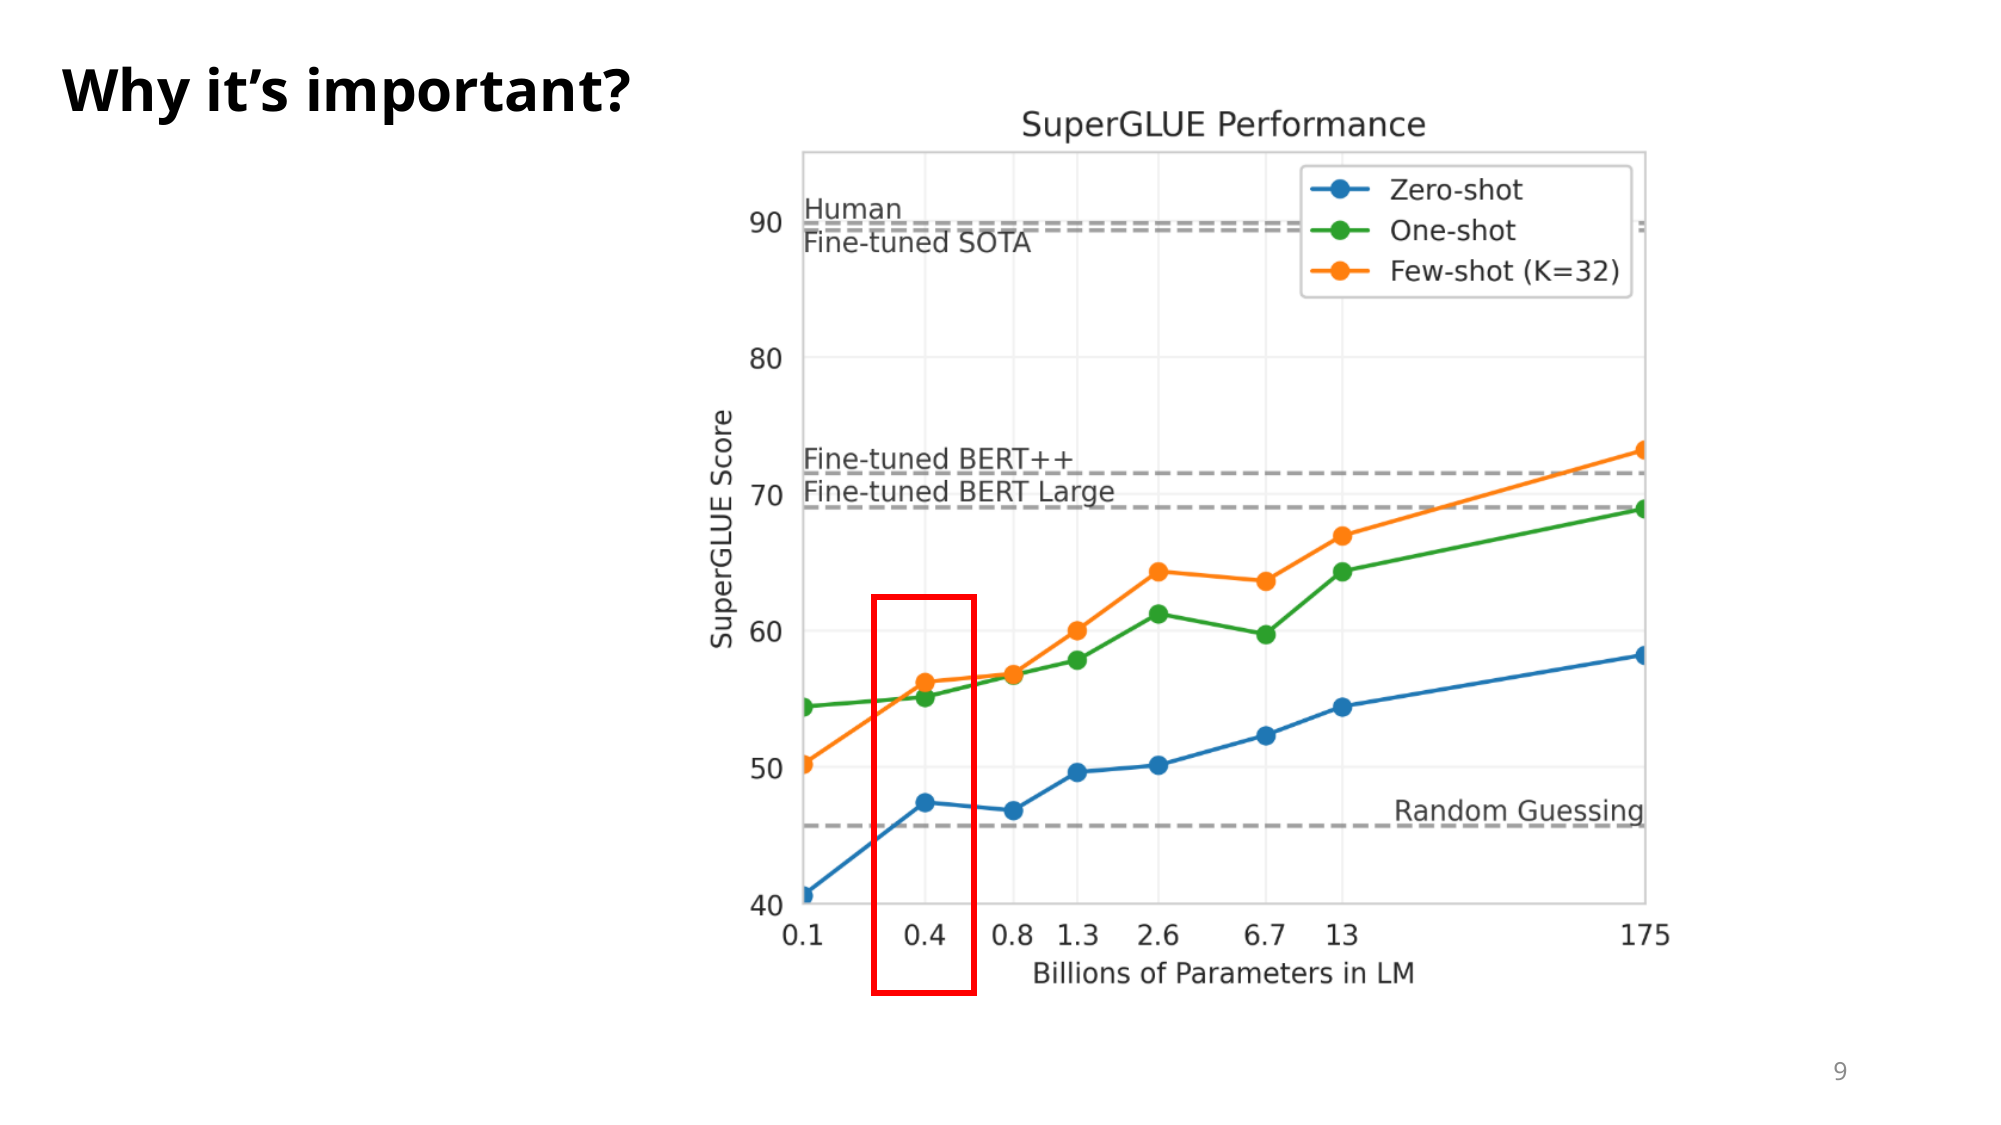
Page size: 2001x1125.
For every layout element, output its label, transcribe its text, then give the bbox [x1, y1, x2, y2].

picture [668, 78, 1716, 993]
slide_number 9 [1412, 1042, 1863, 1103]
text_box Why it’s important? [47, 45, 1048, 131]
